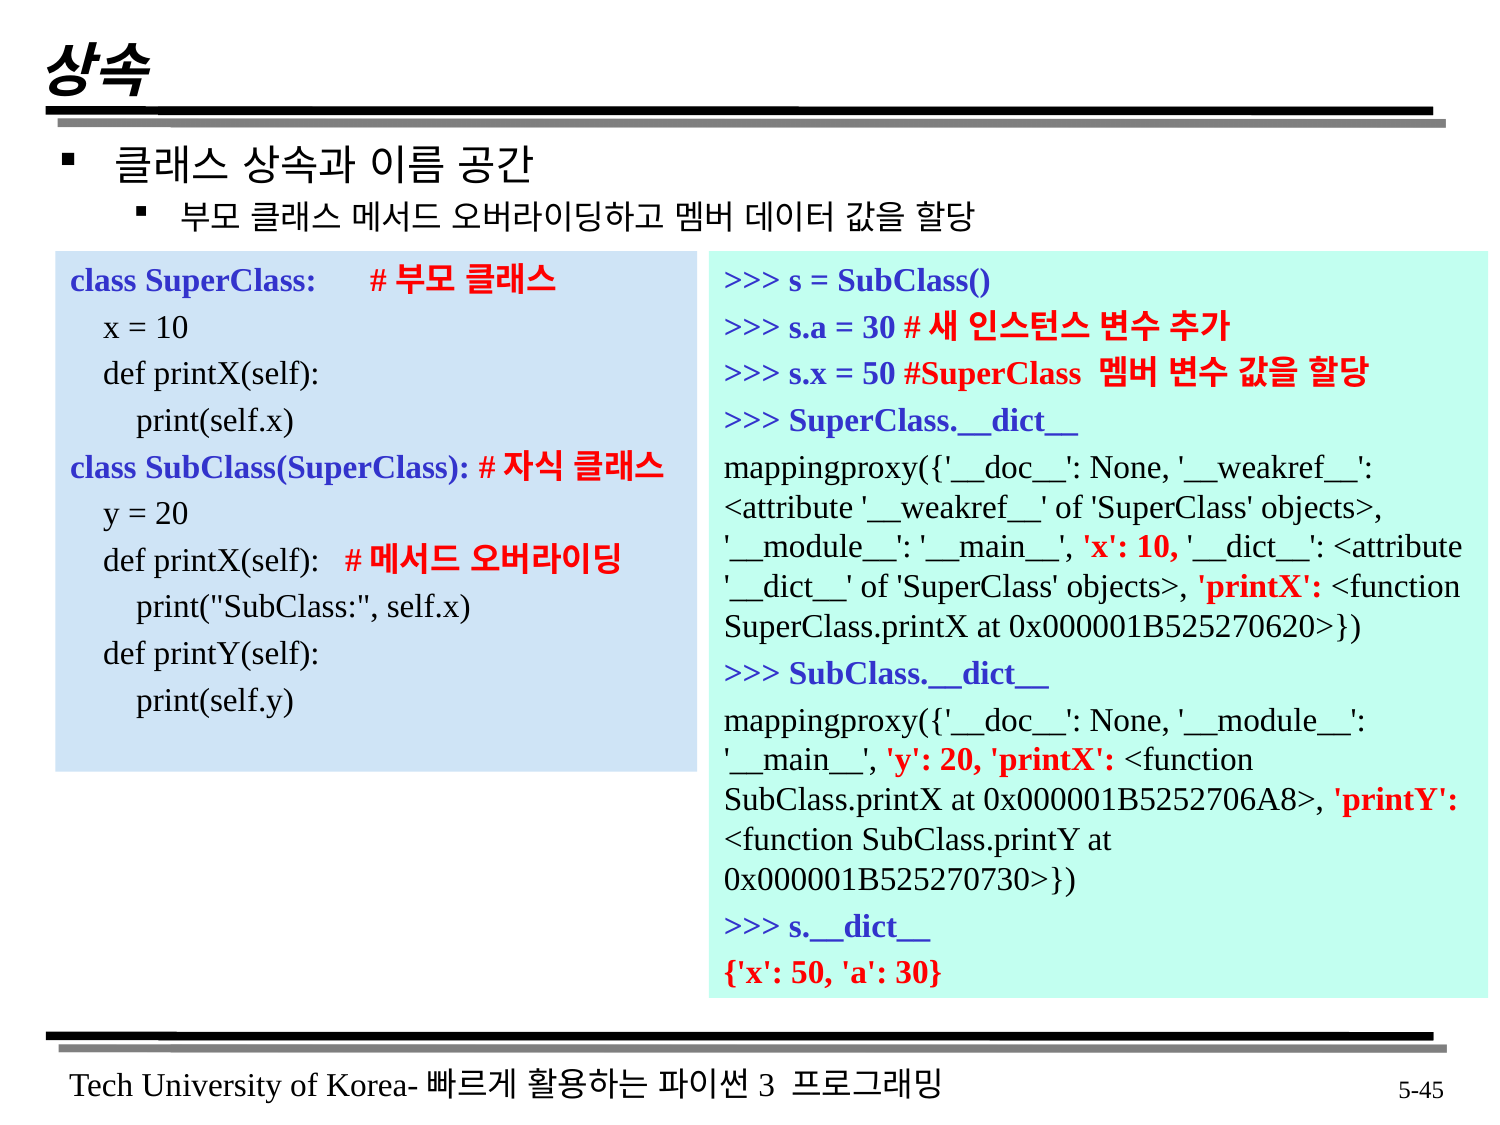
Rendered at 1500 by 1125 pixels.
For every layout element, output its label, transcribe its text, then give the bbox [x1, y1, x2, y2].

slide_number 5-45 [1333, 1066, 1460, 1115]
text_box class SuperClass: #부모 클래스 x = 10 def printX(self): print(self.x) class SubClass(SuperClass): #자식 클래스 y = 20 def printX(self): #메서드 오버라이딩 print("SubClass:", self.x) def printY(self): print(self.y) [55, 251, 698, 772]
text_box >>> s = SubClass() >>> s.a = 30 #새 인스턴스 변수 추가 >>> s.x = 50 #SuperClass 멤버 변수 값을 할당 >>> SuperClass.__dict__ mappingproxy({'__doc__': None, '__weakref__': <attribute '__weakref__' of 'SuperClass' objects>, '__module__': '__main__', 'x': 10, '__dict__': <attribute '__dict__' of 'SuperClass' objects>, 'printX': <function SuperClass.printX at 0x000001B525270620>}) >>> SubClass.__dict__ mappingproxy({'__doc__': None, '__module__': '__main__', 'y': 20, 'printX': <function SubClass.printX at 0x000001B5252706A8>, 'printY': <function SubClass.printY at 0x000001B525270730>}) >>> s.__dict__ {'x': 50, 'a': 30} [708, 251, 1489, 998]
text_box [704, 189, 736, 266]
text_box 클래스 상속과 이름 공간 부모 클래스 메서드 오버라이딩하고 멤버 데이터 값을 할당 [43, 131, 1450, 977]
title 상속 [25, 25, 1301, 101]
